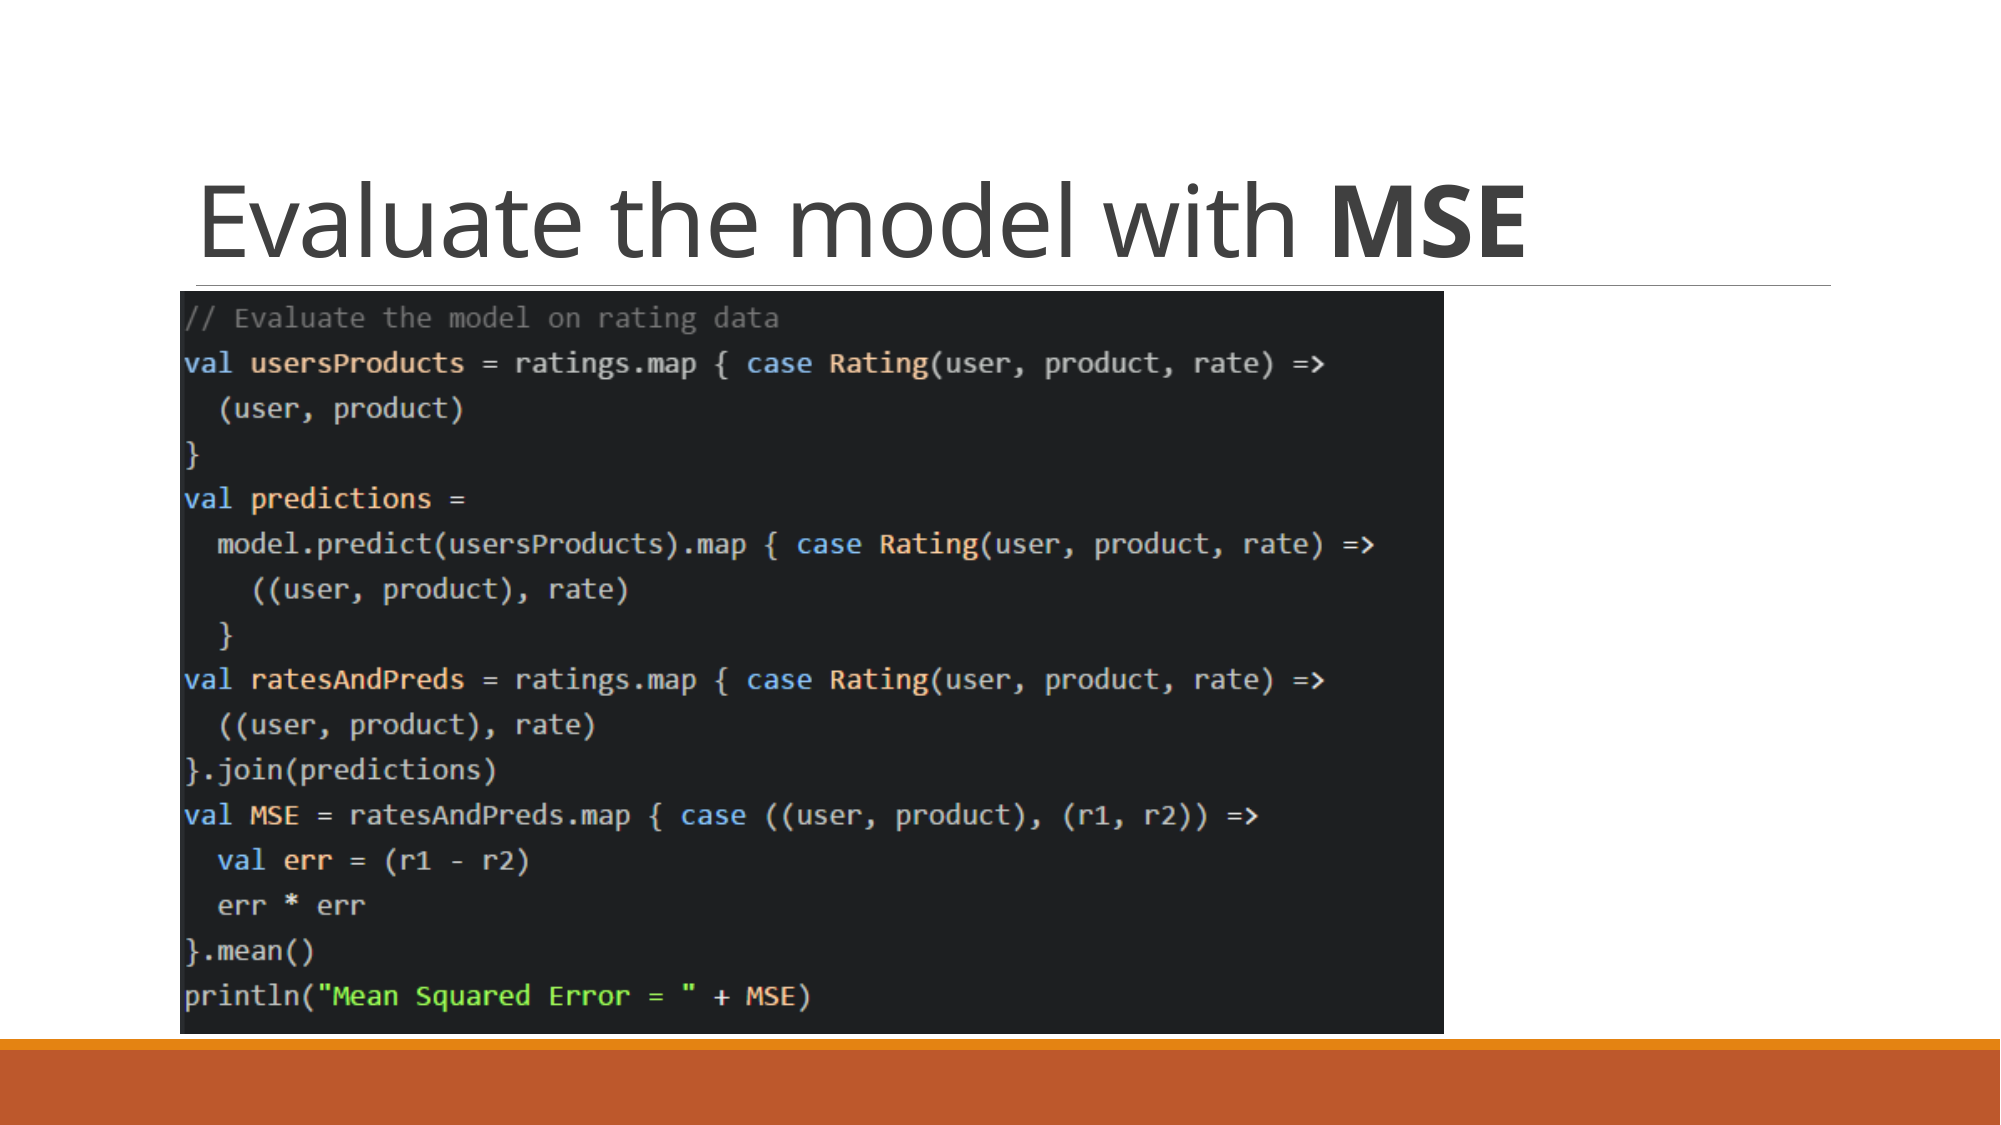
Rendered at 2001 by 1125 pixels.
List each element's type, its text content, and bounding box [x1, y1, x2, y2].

picture [179, 291, 1445, 1035]
title Evaluate the model with MSE [180, 47, 1830, 285]
